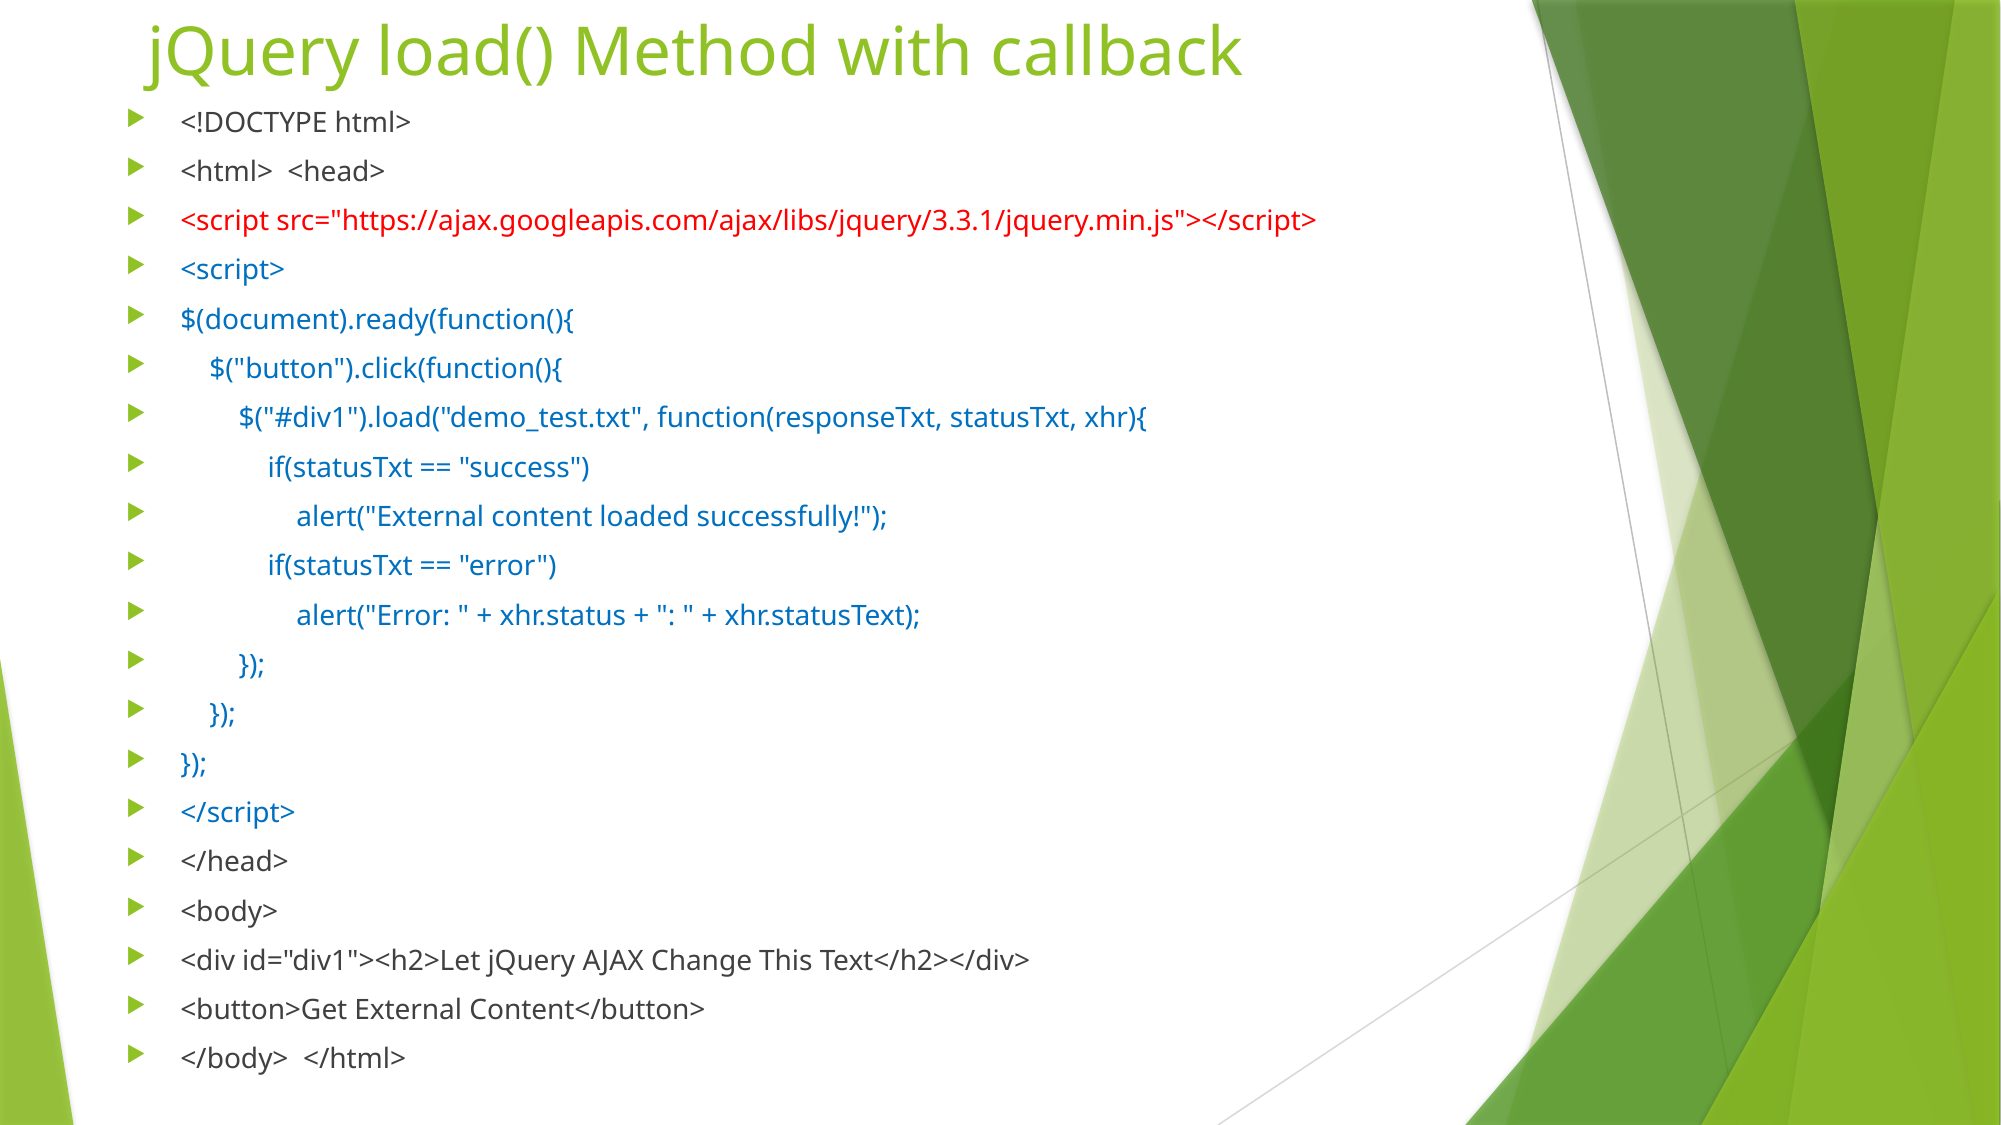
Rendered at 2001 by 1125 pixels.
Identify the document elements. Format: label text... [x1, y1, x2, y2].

list <!DOCTYPE html> <html> <head> <script src="https://ajax.googleapis.com/ajax/libs/jquery/3.3.1/jquery.min.js"></script> <script> $(document).ready(function(){ $("button").click(function(){ $("#div1").load("demo_test.txt", function(responseTxt, statusTxt, xhr){ if(statusTxt == "success") alert("External content loaded successfully!"); if(statusTxt == "error") alert("Error: " + xhr.status + ": " + xhr.statusText); }); }); }); </script> </head> <body> <div id="div1"><h2>Let jQuery AJAX Change This Text</h2></div> <button>Get External Content</button> </body> </html> [111, 96, 1773, 1088]
title jQuery load() Method with callback [132, 0, 1543, 96]
